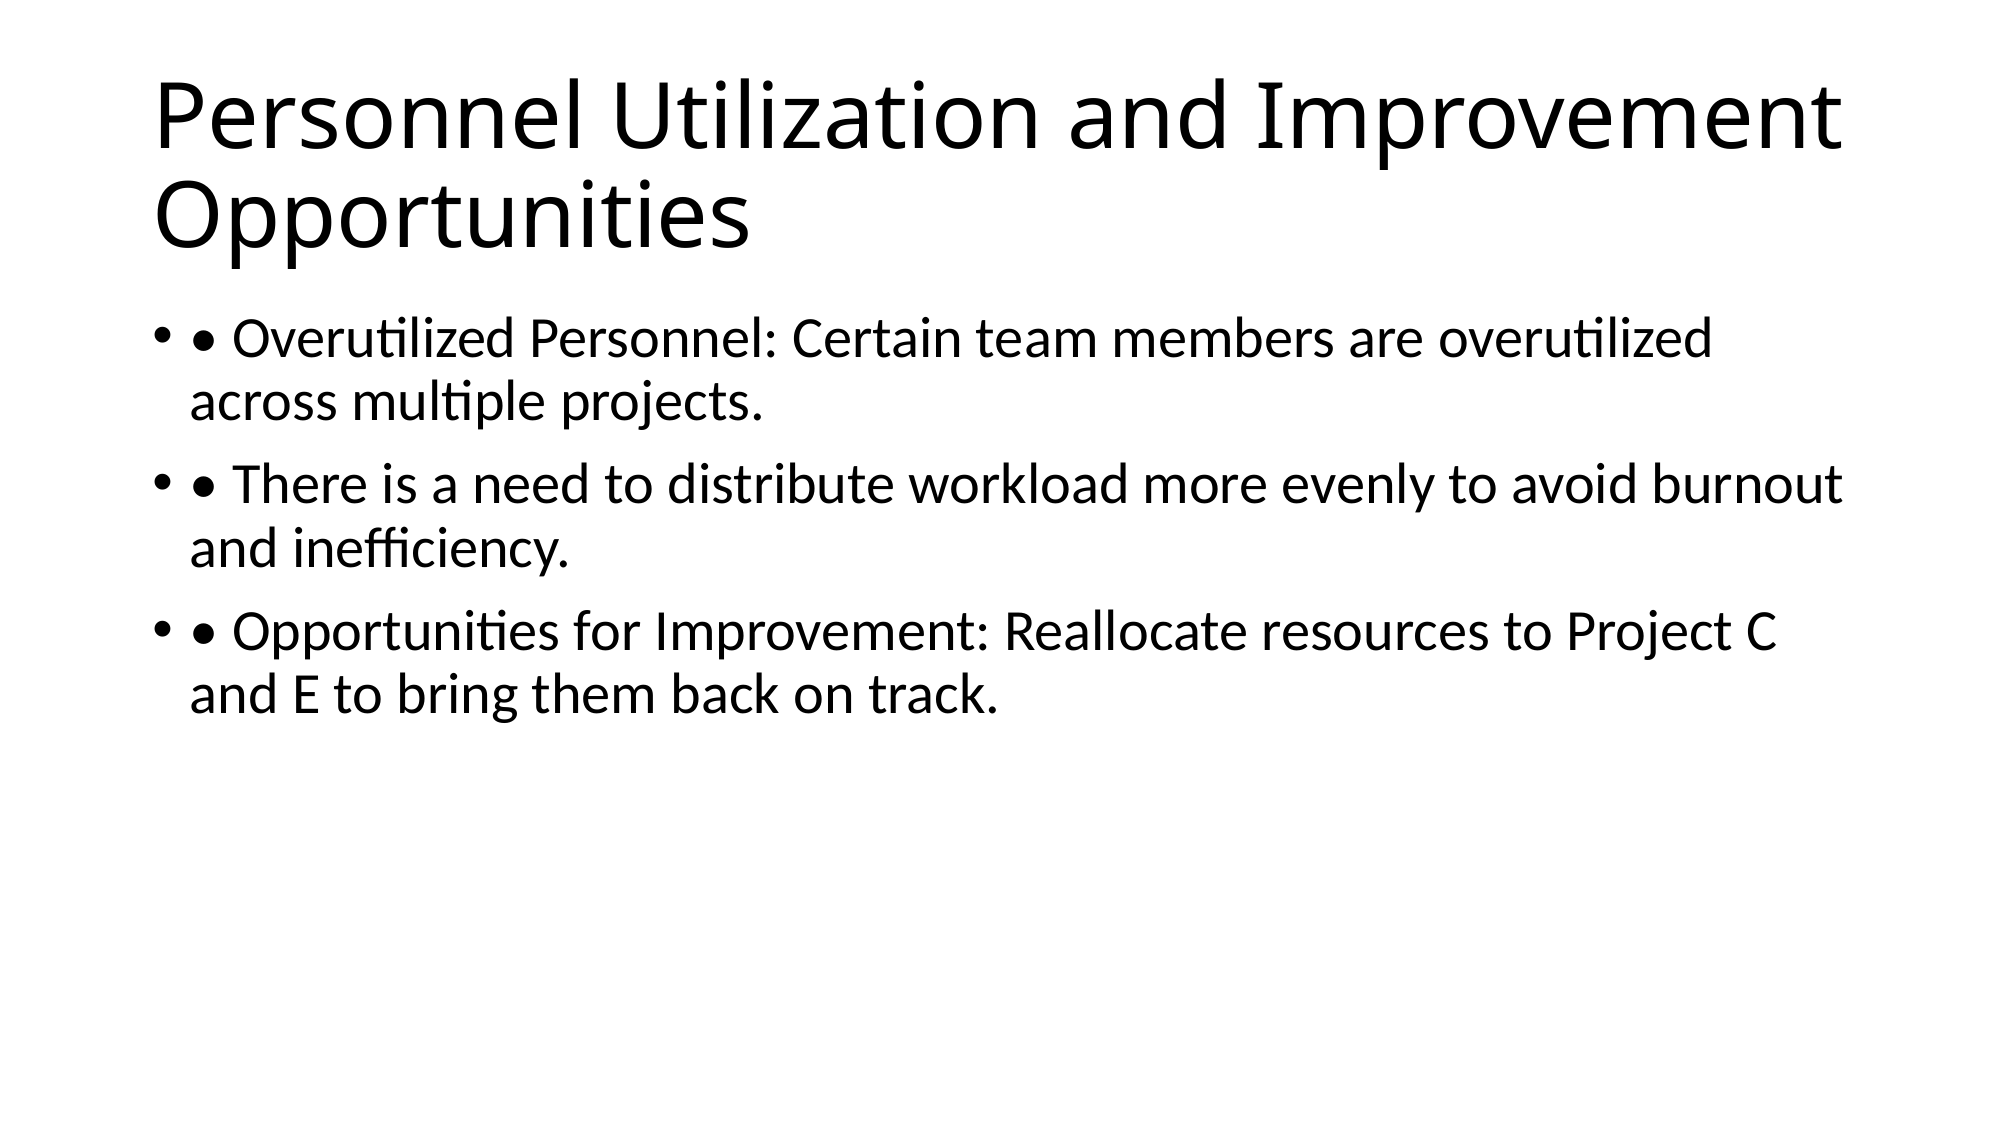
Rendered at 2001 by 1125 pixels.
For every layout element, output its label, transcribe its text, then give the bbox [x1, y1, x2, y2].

title Personnel Utilization and Improvement Opportunities [137, 59, 1863, 278]
list • Overutilized Personnel: Certain team members are overutilized across multiple projects. • There is a need to distribute workload more evenly to avoid burnout and inefficiency. • Opportunities for Improvement: Reallocate resources to Project C and E to bring them back on track. [137, 299, 1863, 1014]
